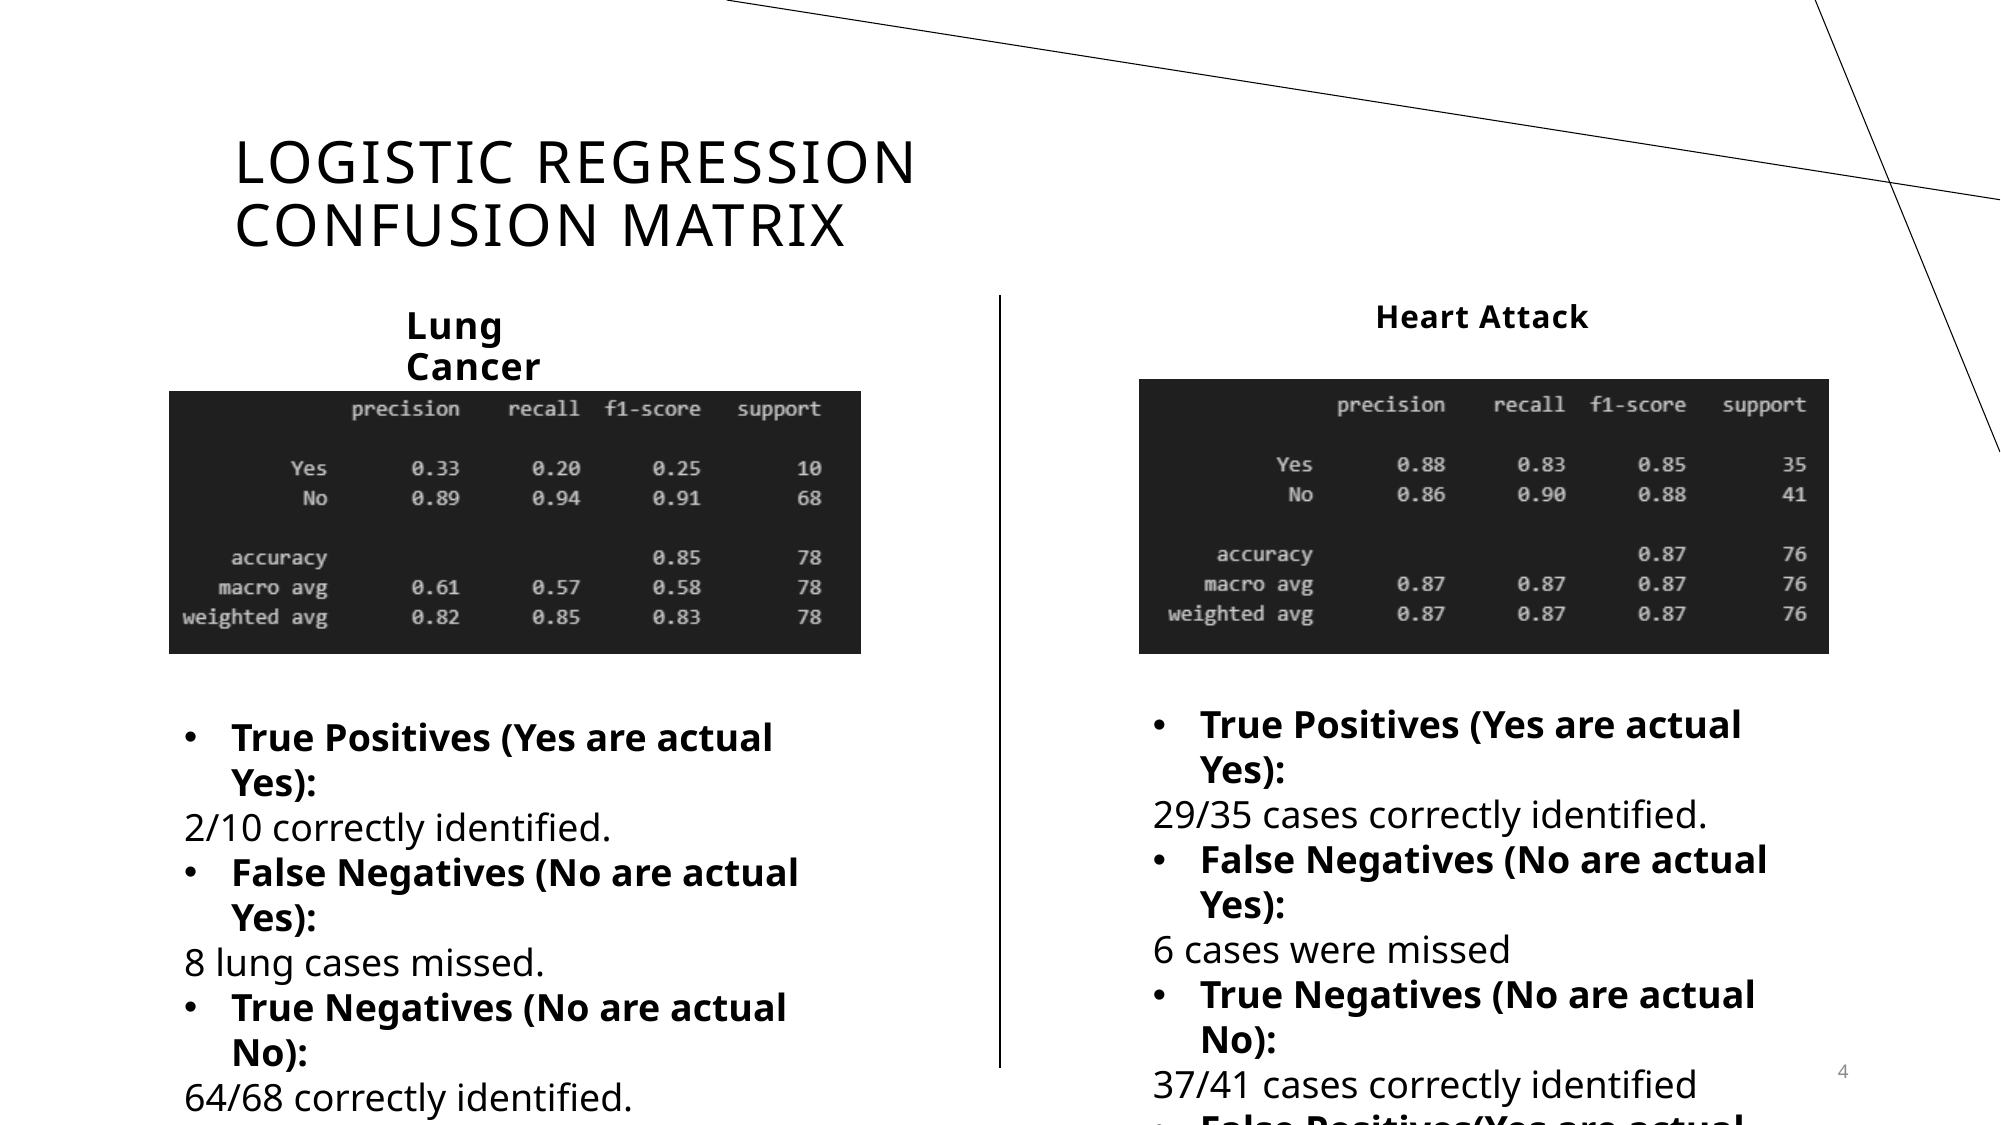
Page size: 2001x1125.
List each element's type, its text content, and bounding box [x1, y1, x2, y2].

title LOGISTIC REGRESSION Confusion matrix [219, 0, 1853, 267]
text_box True Positives (Yes are actual Yes): 2/10 correctly identified. False Negatives (No are actual Yes): 8 lung cases missed. True Negatives (No are actual No): 64/68 correctly identified. False Positives(Yes are actual No): 4 cases incorrectly classified. [169, 706, 861, 1125]
text_box True Positives (Yes are actual Yes): 29/35 cases correctly identified. False Negatives (No are actual Yes): 6 cases were missed True Negatives (No are actual No): 37/41 cases correctly identified False Positives(Yes are actual No): 4 cases incorrectly classified [1138, 694, 1829, 1125]
picture [1139, 379, 1829, 654]
slide_number 4 [1829, 1042, 1864, 1103]
list Lung Cancer [390, 299, 639, 358]
list Heart Attack [1360, 294, 1609, 352]
picture [169, 391, 861, 654]
